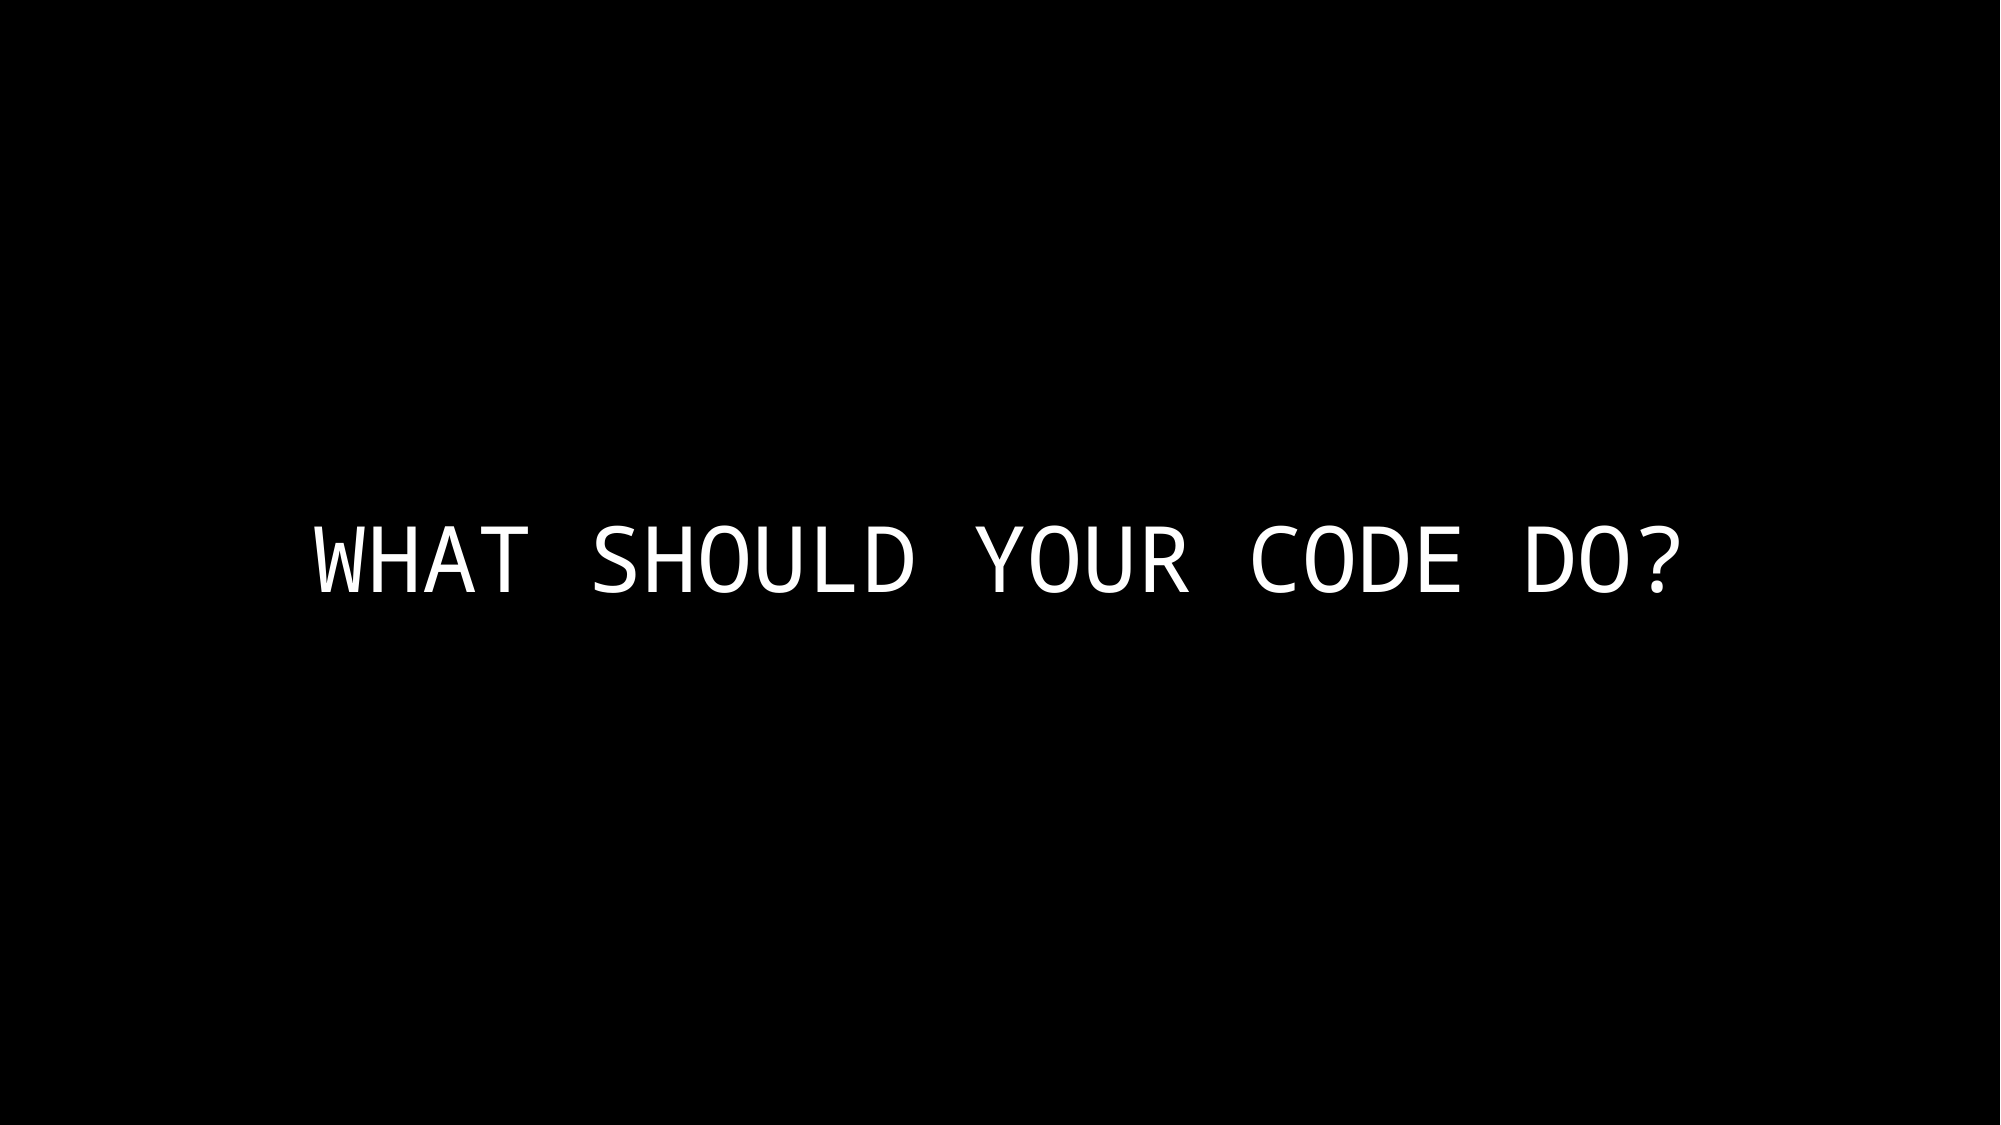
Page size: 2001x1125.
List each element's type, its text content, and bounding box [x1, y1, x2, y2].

title WHAT SHOULD YOUR CODE DO? [0, 0, 2000, 1125]
